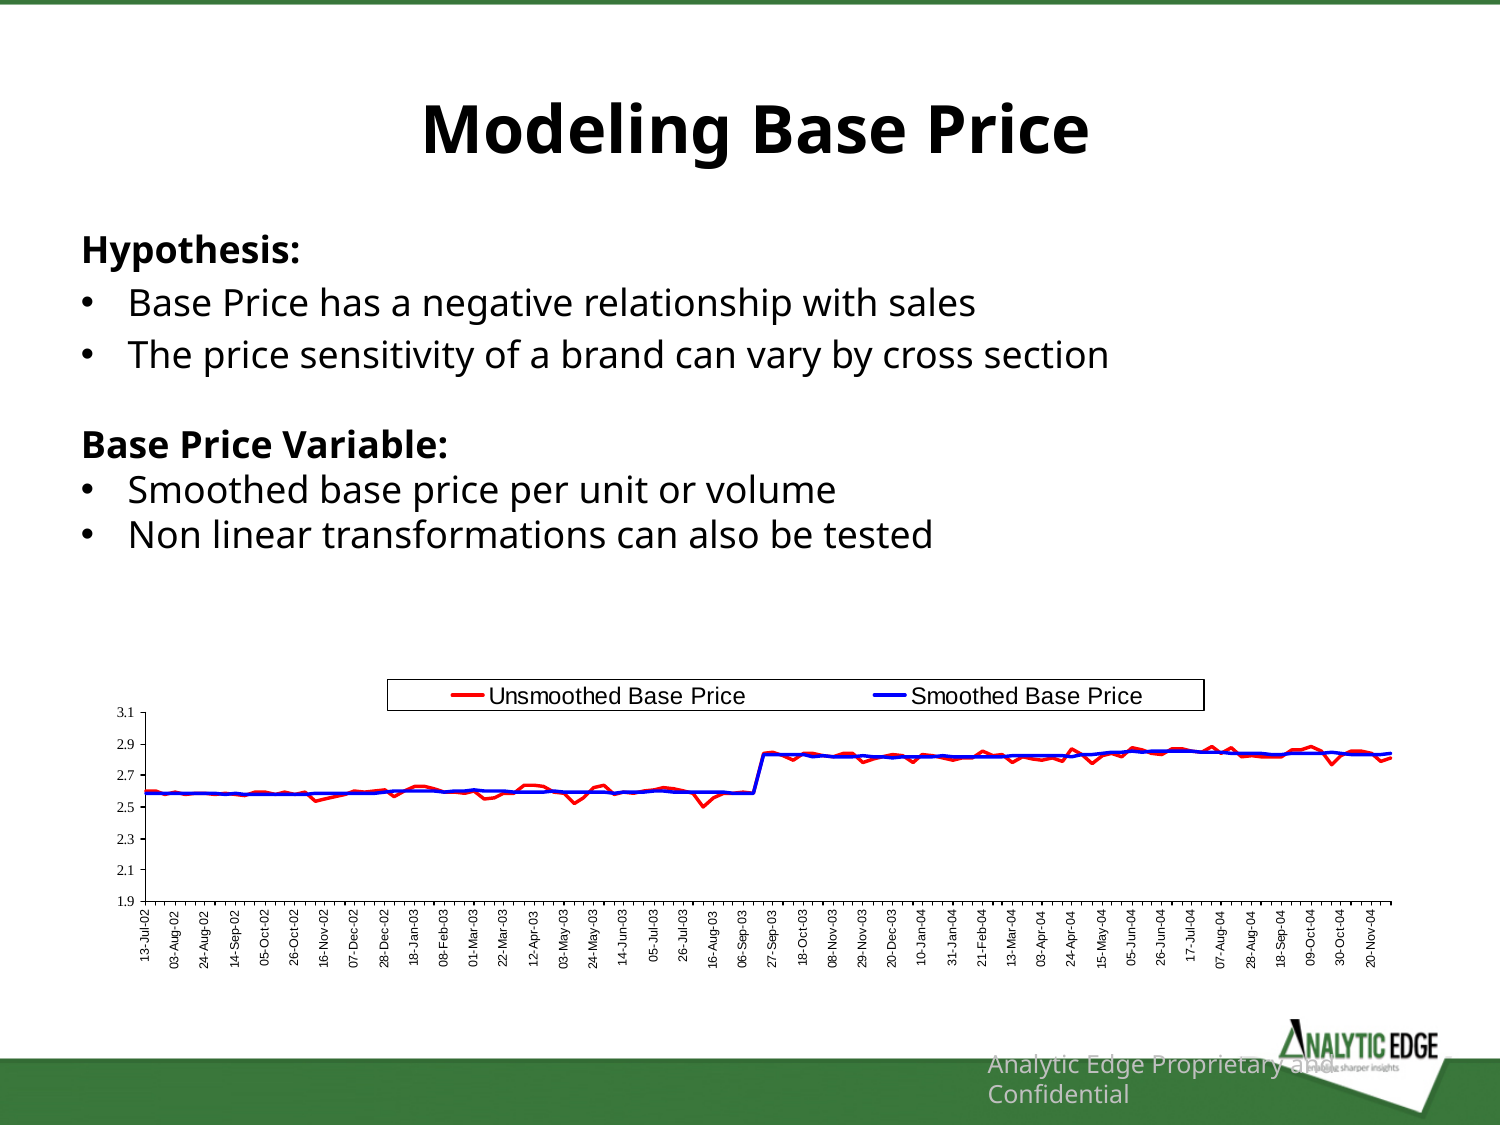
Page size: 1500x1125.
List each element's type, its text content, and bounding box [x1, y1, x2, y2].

text_box Modeling Base Price [52, 79, 1460, 174]
picture [0, 0, 1500, 1125]
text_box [77, 623, 1423, 1027]
text_box Analytic Edge Proprietary and Confidential [972, 1040, 1488, 1101]
text_box Hypothesis: Base Price has a negative relationship with sales The price sensitivity of a brand can vary by cross section Base Price Variable: Smoothed base price per unit or volume Non linear transformations can also be tested [66, 218, 1480, 1104]
